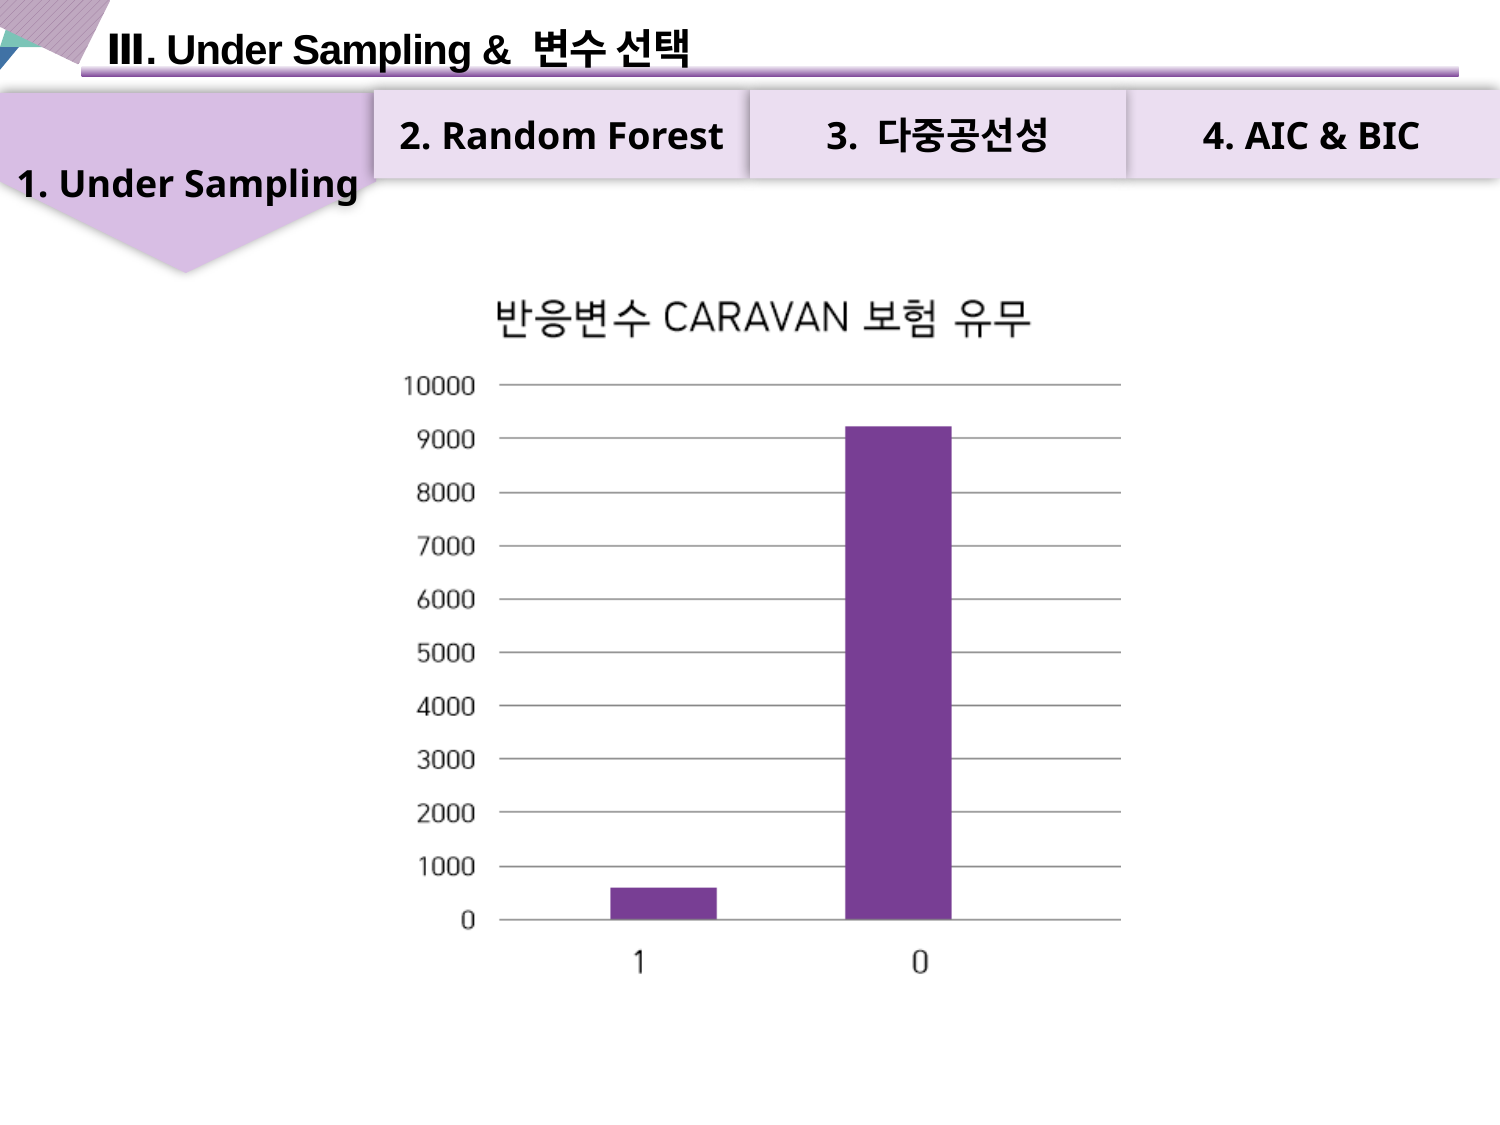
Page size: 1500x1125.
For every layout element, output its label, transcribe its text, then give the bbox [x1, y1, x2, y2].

text_box Ⅲ. Under Sampling & 변수 선택 [17, 0, 851, 67]
text_box 2. Random Forest [373, 89, 742, 179]
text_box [749, 89, 1500, 179]
text_box 1. Under Sampling [0, 91, 370, 275]
picture [379, 267, 1121, 1010]
